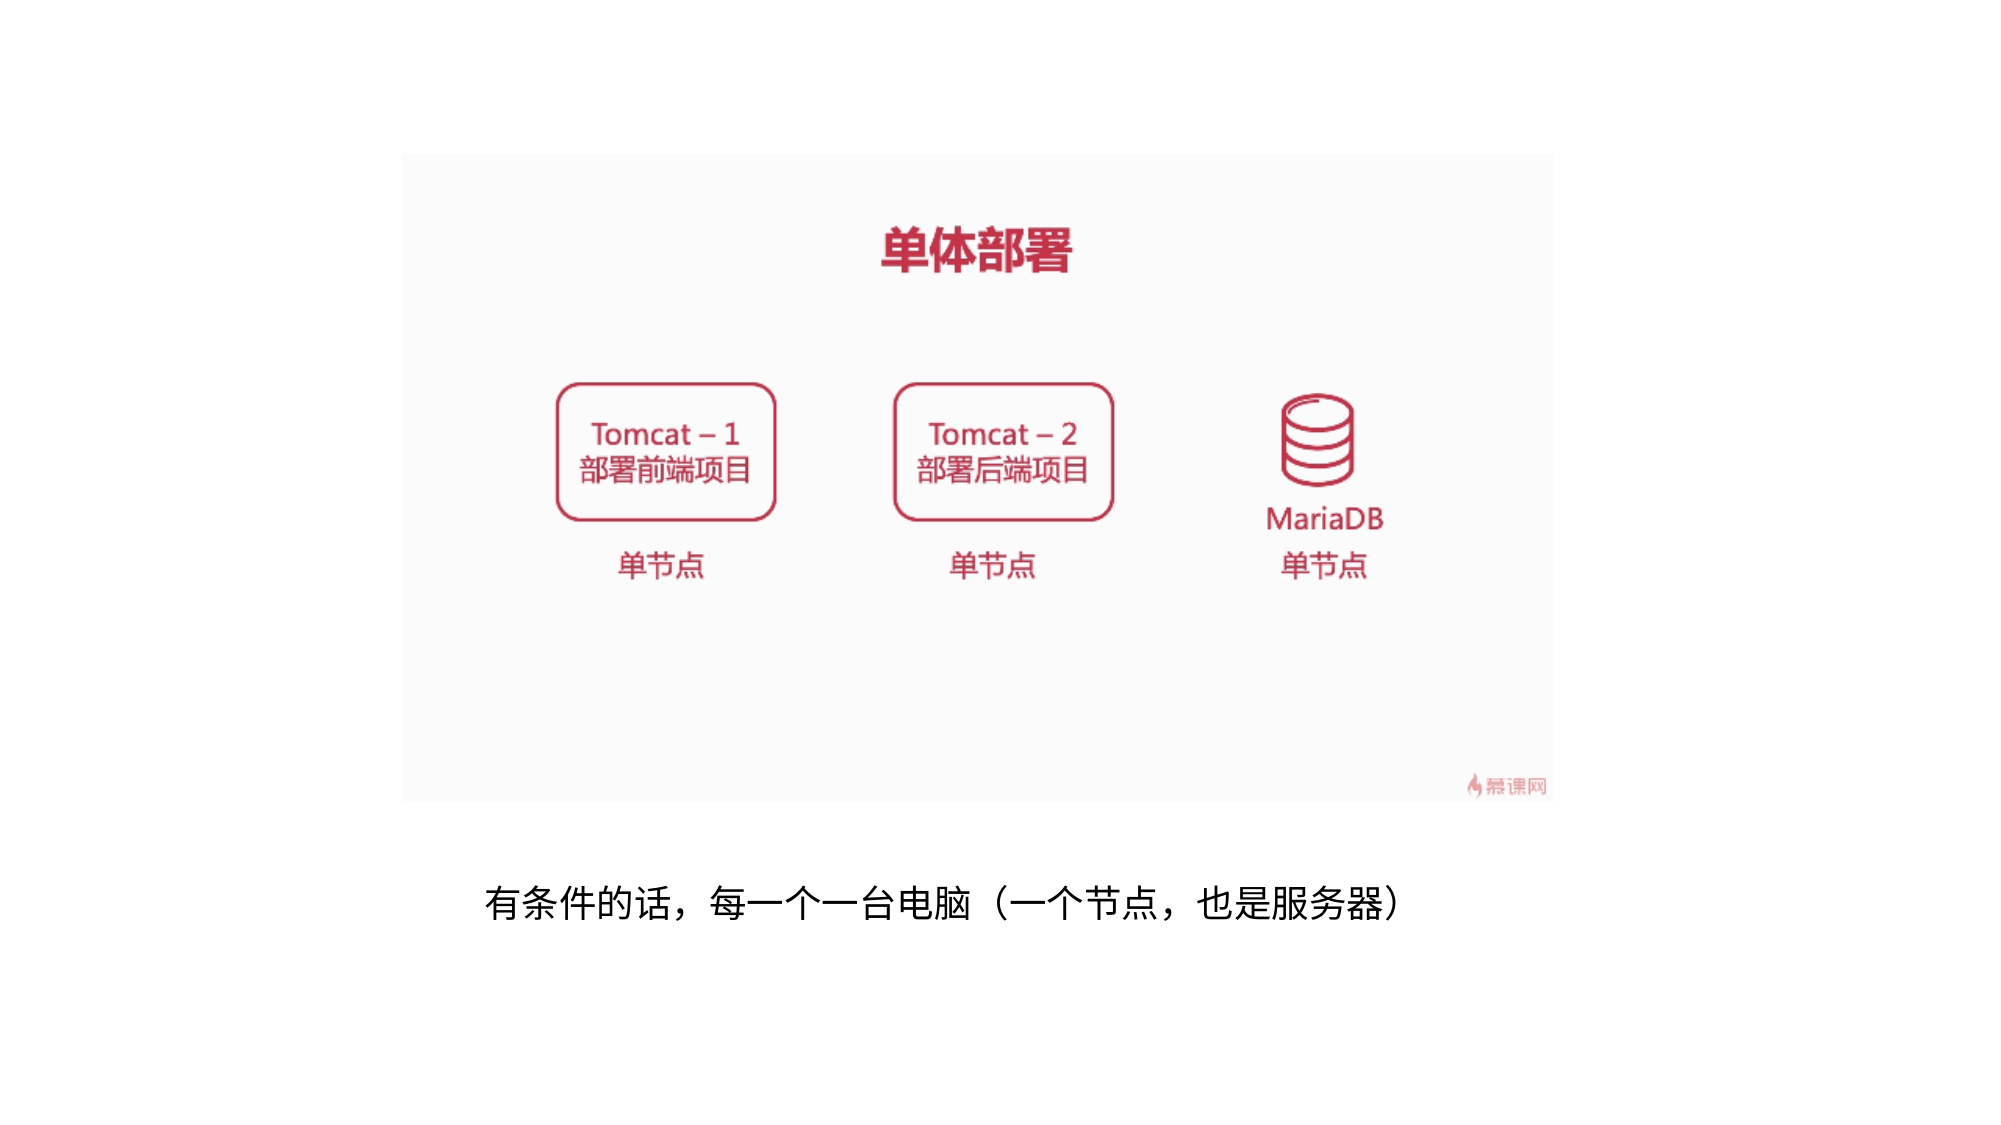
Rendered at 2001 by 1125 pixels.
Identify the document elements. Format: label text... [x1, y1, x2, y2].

picture [403, 154, 1554, 802]
text_box 有条件的话，每一个一台电脑（一个节点，也是服务器） [469, 872, 1437, 933]
